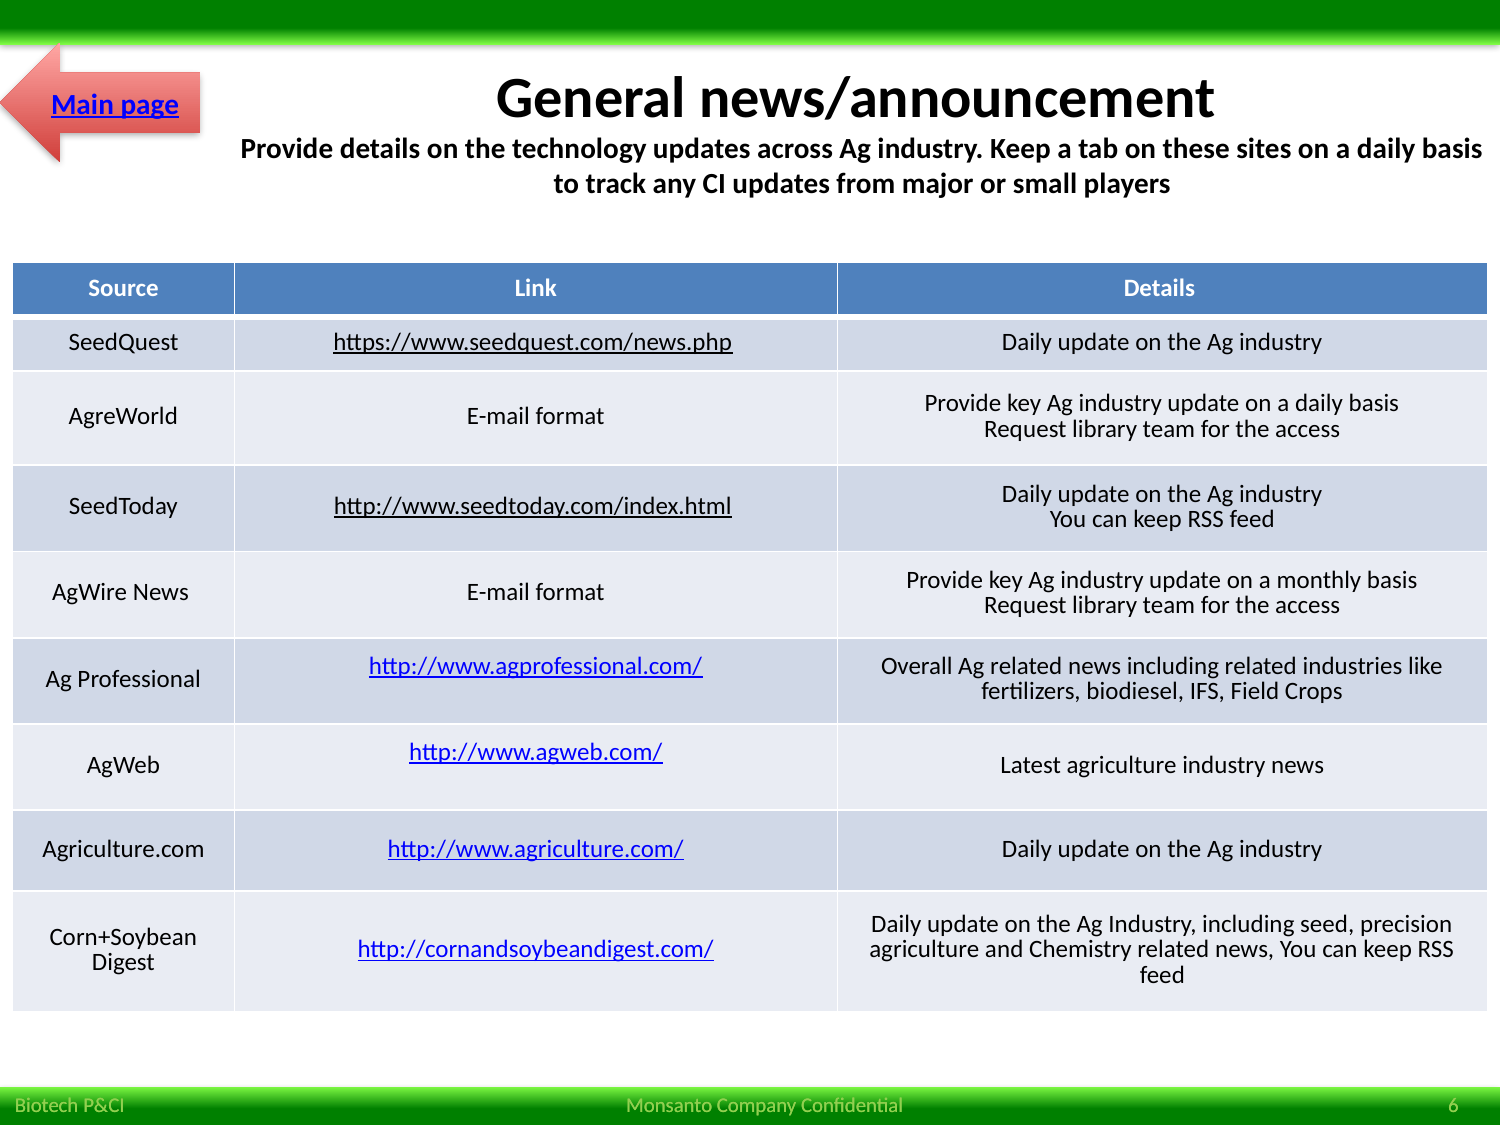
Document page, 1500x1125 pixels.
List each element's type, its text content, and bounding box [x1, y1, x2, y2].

table_cell SeedToday [13, 466, 234, 551]
table_cell Ag Professional [13, 639, 234, 723]
table_cell http://www.agweb.com/ [235, 725, 837, 809]
table_cell Corn+Soybean Digest [13, 892, 234, 1011]
table_cell Latest agriculture industry news [838, 725, 1487, 809]
table_header Link [235, 263, 837, 314]
table_cell http://cornandsoybeandigest.com/ [235, 892, 837, 1011]
table_header Source [13, 263, 234, 314]
text_box General news/announcement Provide details on the technology updates across Ag industry. Keep a tab on these sites on a daily basis to track any CI updates from major or small players [224, 46, 1500, 213]
table_cell Provide key Ag industry update on a daily basis Request library team for the access [838, 372, 1487, 464]
table_cell http://www.agriculture.com/ [235, 811, 837, 890]
table_cell Daily update on the Ag industry [838, 811, 1487, 890]
table_cell Agriculture.com [13, 811, 234, 890]
table_cell Daily update on the Ag industry You can keep RSS feed [838, 466, 1487, 551]
table_cell SeedQuest [13, 320, 234, 370]
table_cell Provide key Ag industry update on a monthly basis Request library team for the access [838, 552, 1487, 637]
table_cell http://www.seedtoday.com/index.html [235, 466, 837, 551]
table_header Details [838, 263, 1487, 314]
table_cell Daily update on the Ag industry [838, 320, 1487, 370]
table_cell Overall Ag related news including related industries like fertilizers, biodiesel, IFS, Field Crops [838, 639, 1487, 723]
text_box Main page [0, 42, 201, 163]
table_cell AgWeb [13, 725, 234, 809]
table_cell http://www.agprofessional.com/ [235, 639, 837, 723]
table_cell E-mail format [235, 552, 837, 637]
table_cell E-mail format [235, 372, 837, 464]
table_cell AgWire News [13, 552, 234, 637]
table_cell Daily update on the Ag Industry, including seed, precision agriculture and Chemistry related news, You can keep RSS feed [838, 892, 1487, 1011]
table_cell AgreWorld [13, 372, 234, 464]
table_cell https://www.seedquest.com/news.php [235, 320, 837, 370]
